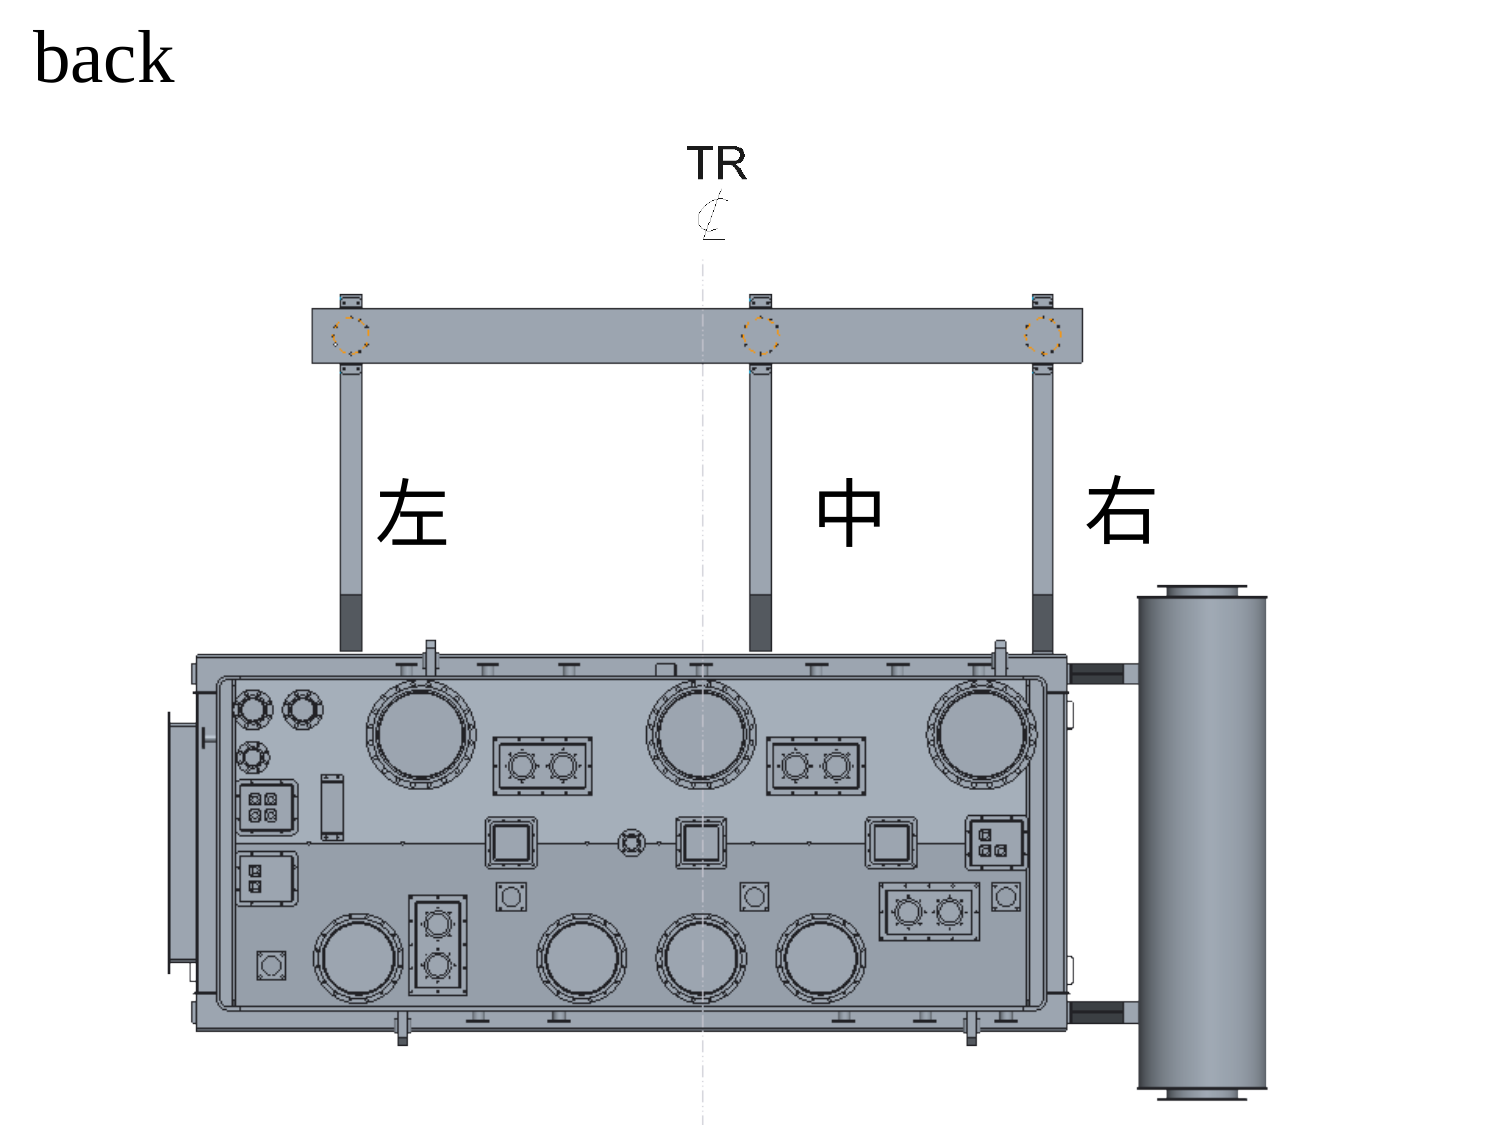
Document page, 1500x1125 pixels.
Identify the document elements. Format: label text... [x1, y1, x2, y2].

picture [678, 136, 751, 247]
picture [88, 258, 1327, 1125]
text_box back [18, 0, 190, 105]
